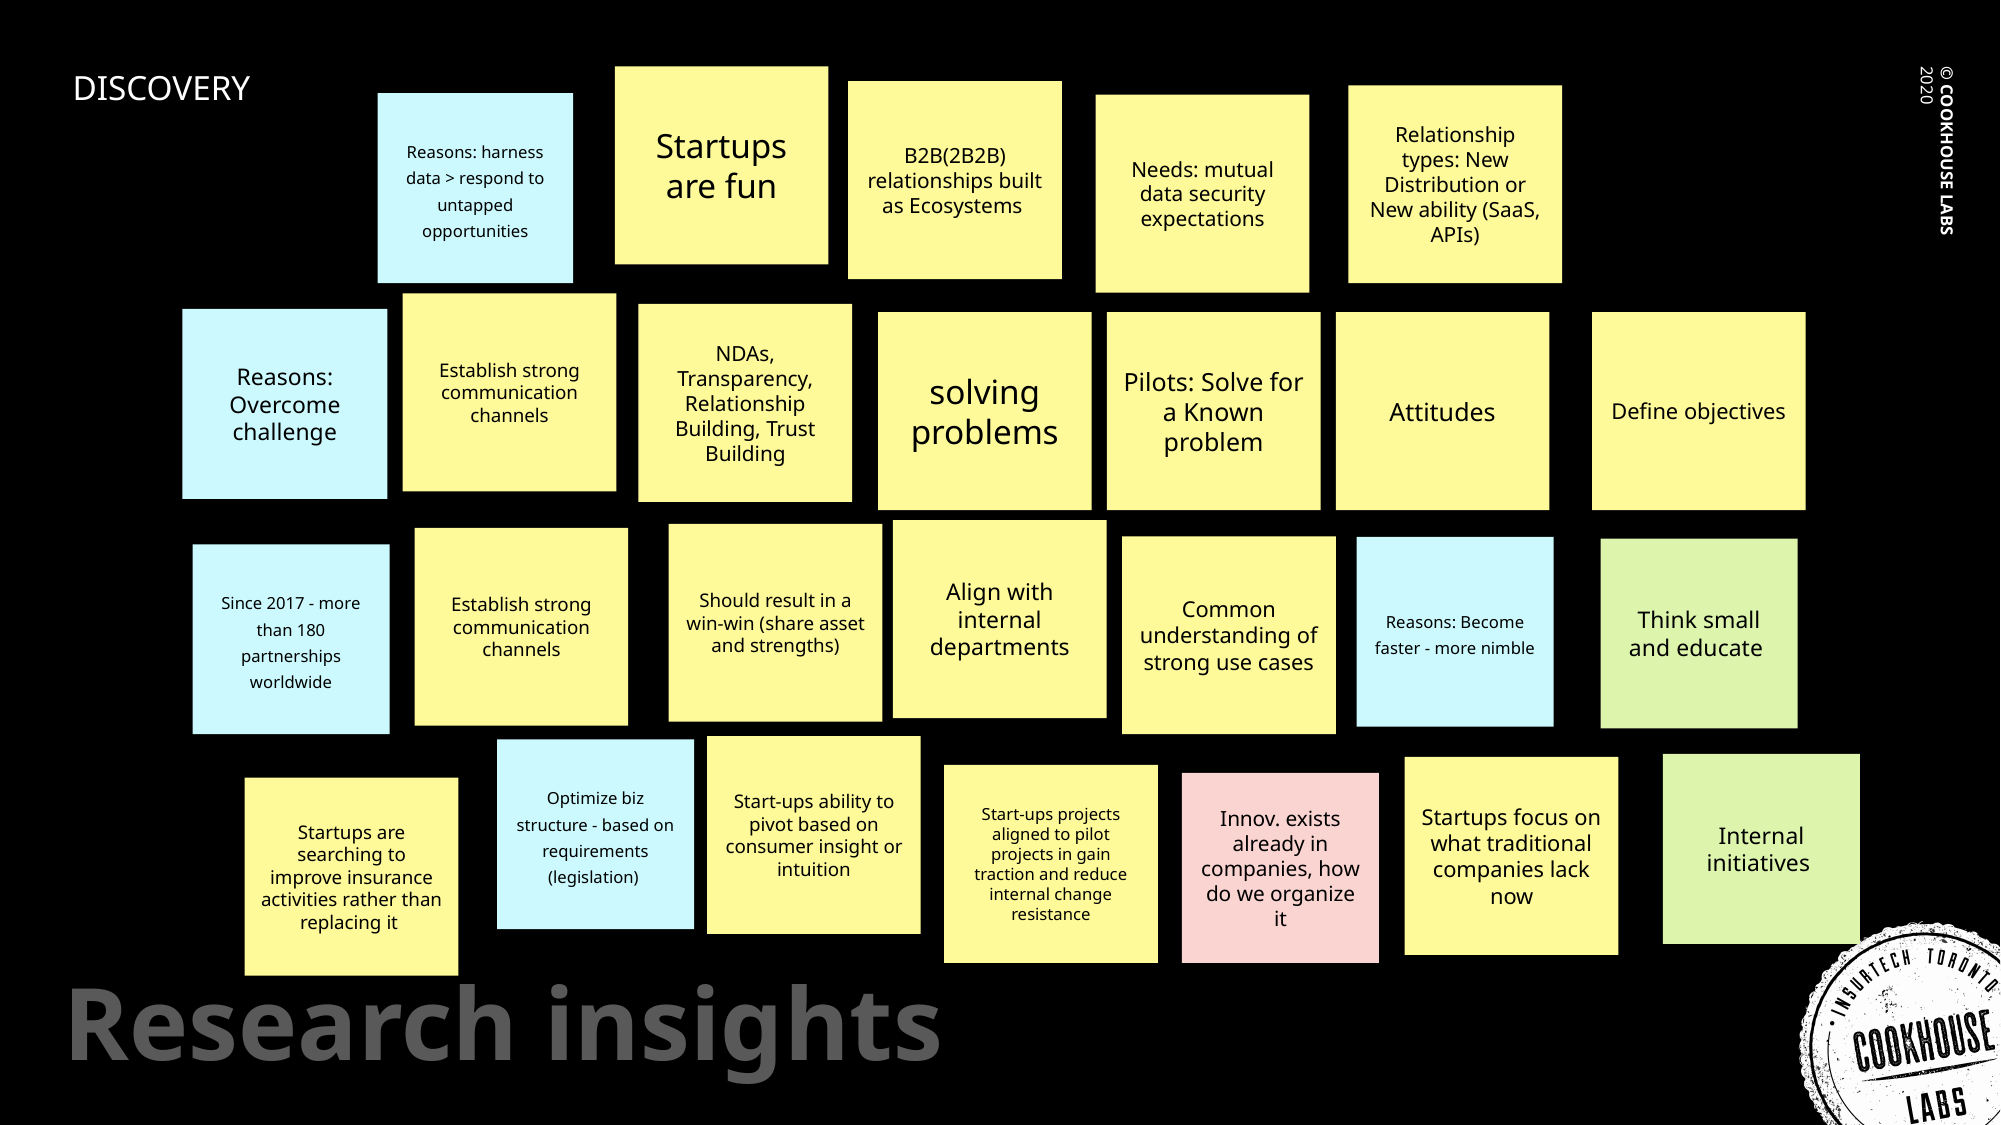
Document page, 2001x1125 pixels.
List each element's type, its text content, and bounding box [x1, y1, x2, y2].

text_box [182, 66, 1861, 976]
text_box Research insights [48, 870, 1229, 1089]
title DISCOVERY [72, 66, 180, 114]
picture [1798, 921, 2001, 1125]
